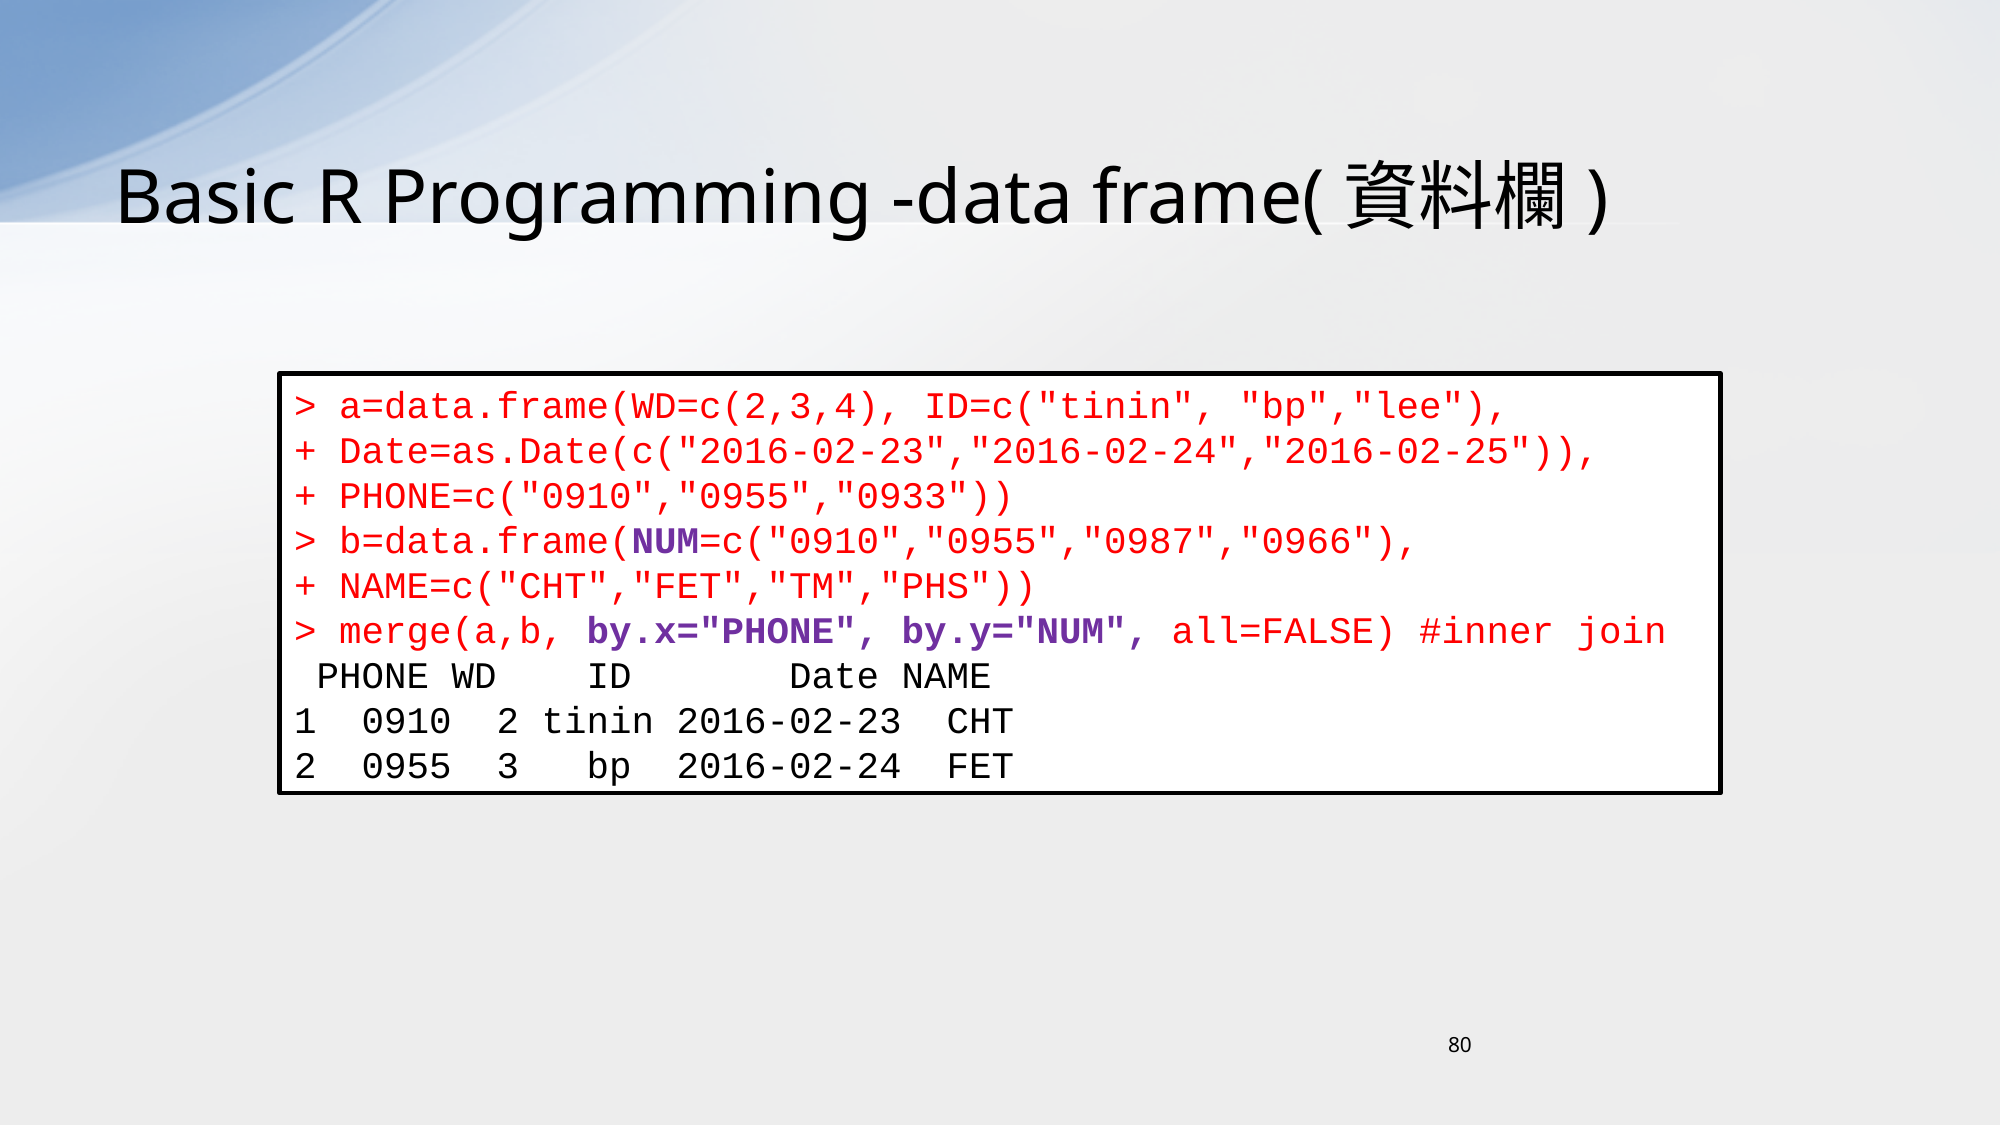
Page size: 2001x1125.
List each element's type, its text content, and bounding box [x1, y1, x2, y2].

text_box > a=data.frame(WD=c(2,3,4), ID=c("tinin", "bp","lee"), + Date=as.Date(c("2016-02-23","2016-02-24","2016-02-25")), + PHONE=c("0910","0955","0933")) > b=data.frame(NUM=c("0910","0955","0987","0966"), + NAME=c("CHT","FET","TM","PHS")) > merge(a,b, by.x="PHONE", by.y="NUM", all=FALSE) #inner join PHONE WD ID Date NAME 1 0910 2 tinin 2016-02-23 CHT 2 0955 3 bp 2016-02-24 FET [277, 371, 1723, 795]
slide_number 80 [1433, 1024, 1900, 1103]
title Basic R Programming -data frame(資料欄) [99, 58, 1900, 247]
picture [0, 0, 2000, 1125]
